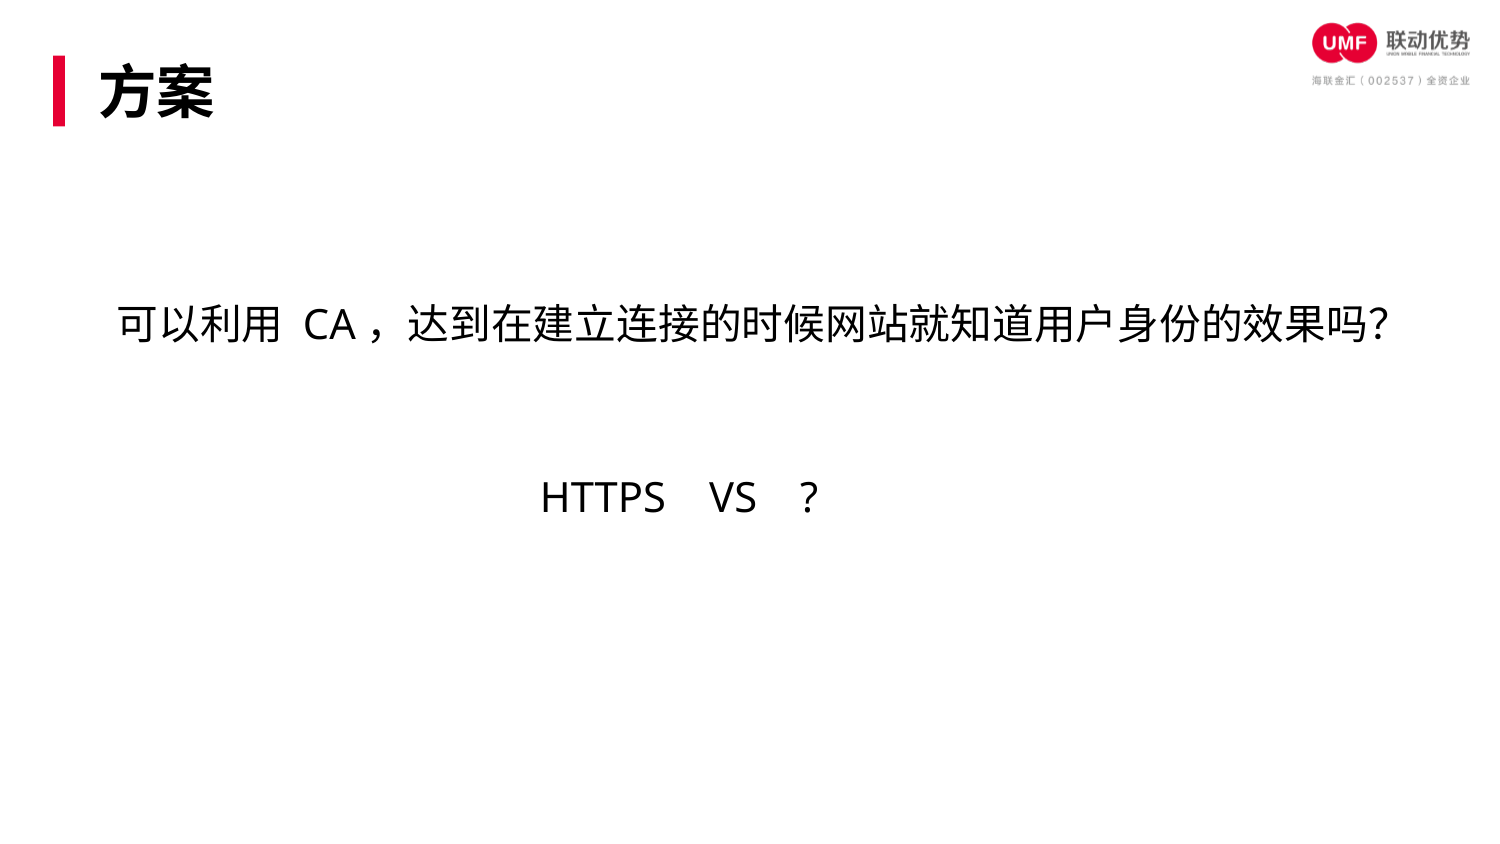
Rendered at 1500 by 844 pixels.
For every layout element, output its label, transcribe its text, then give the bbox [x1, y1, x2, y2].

text_box 方案 [91, 48, 431, 133]
text_box 可以利用 CA，达到在建立连接的时候网站就知道用户身份的效果吗？ [66, 274, 1434, 352]
text_box HTTPS VS ? [489, 447, 1011, 524]
picture [1282, 1, 1500, 107]
